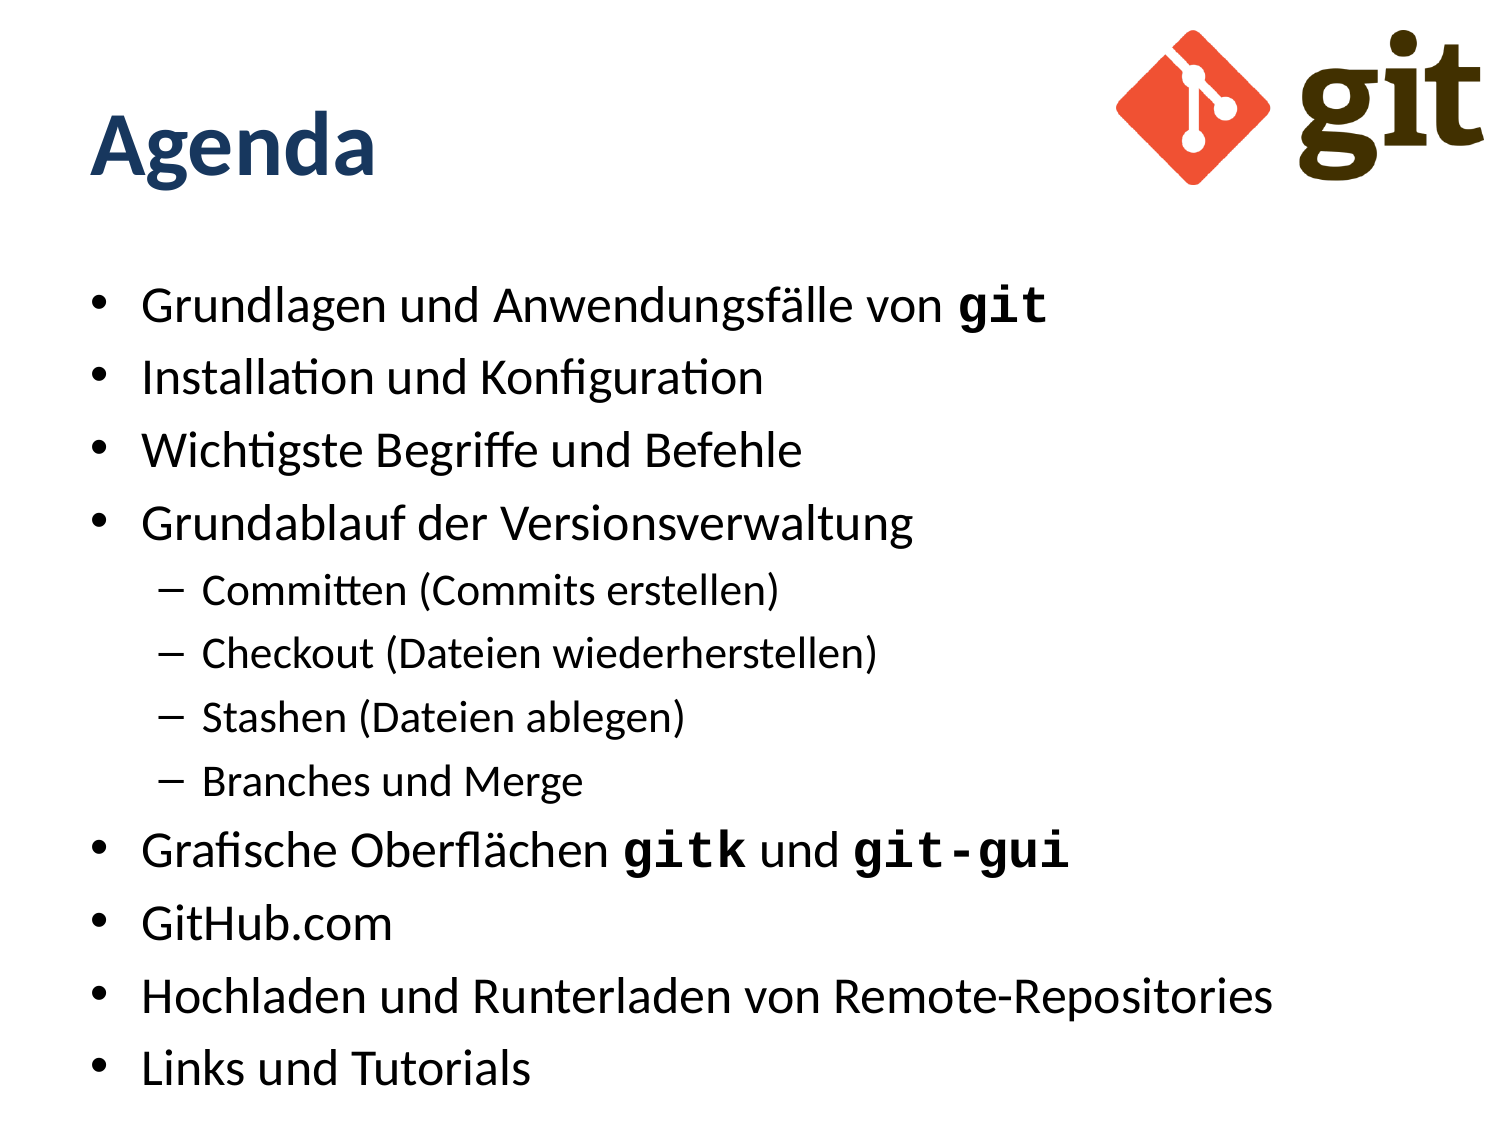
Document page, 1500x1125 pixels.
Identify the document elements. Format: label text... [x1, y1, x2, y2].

picture [1116, 30, 1484, 185]
title Agenda [75, 45, 1140, 233]
list Grundlagen und Anwendungsfälle von git Installation und Konfiguration Wichtigste Begriffe und Befehle Grundablauf der Versionsverwaltung Committen (Commits erstellen) Checkout (Dateien wiederherstellen) Stashen (Dateien ablegen) Branches und Merge Grafische Oberflächen gitk und git-gui GitHub.com Hochladen und Runterladen von Remote-Repositories Links und Tutorials [75, 262, 1425, 1106]
